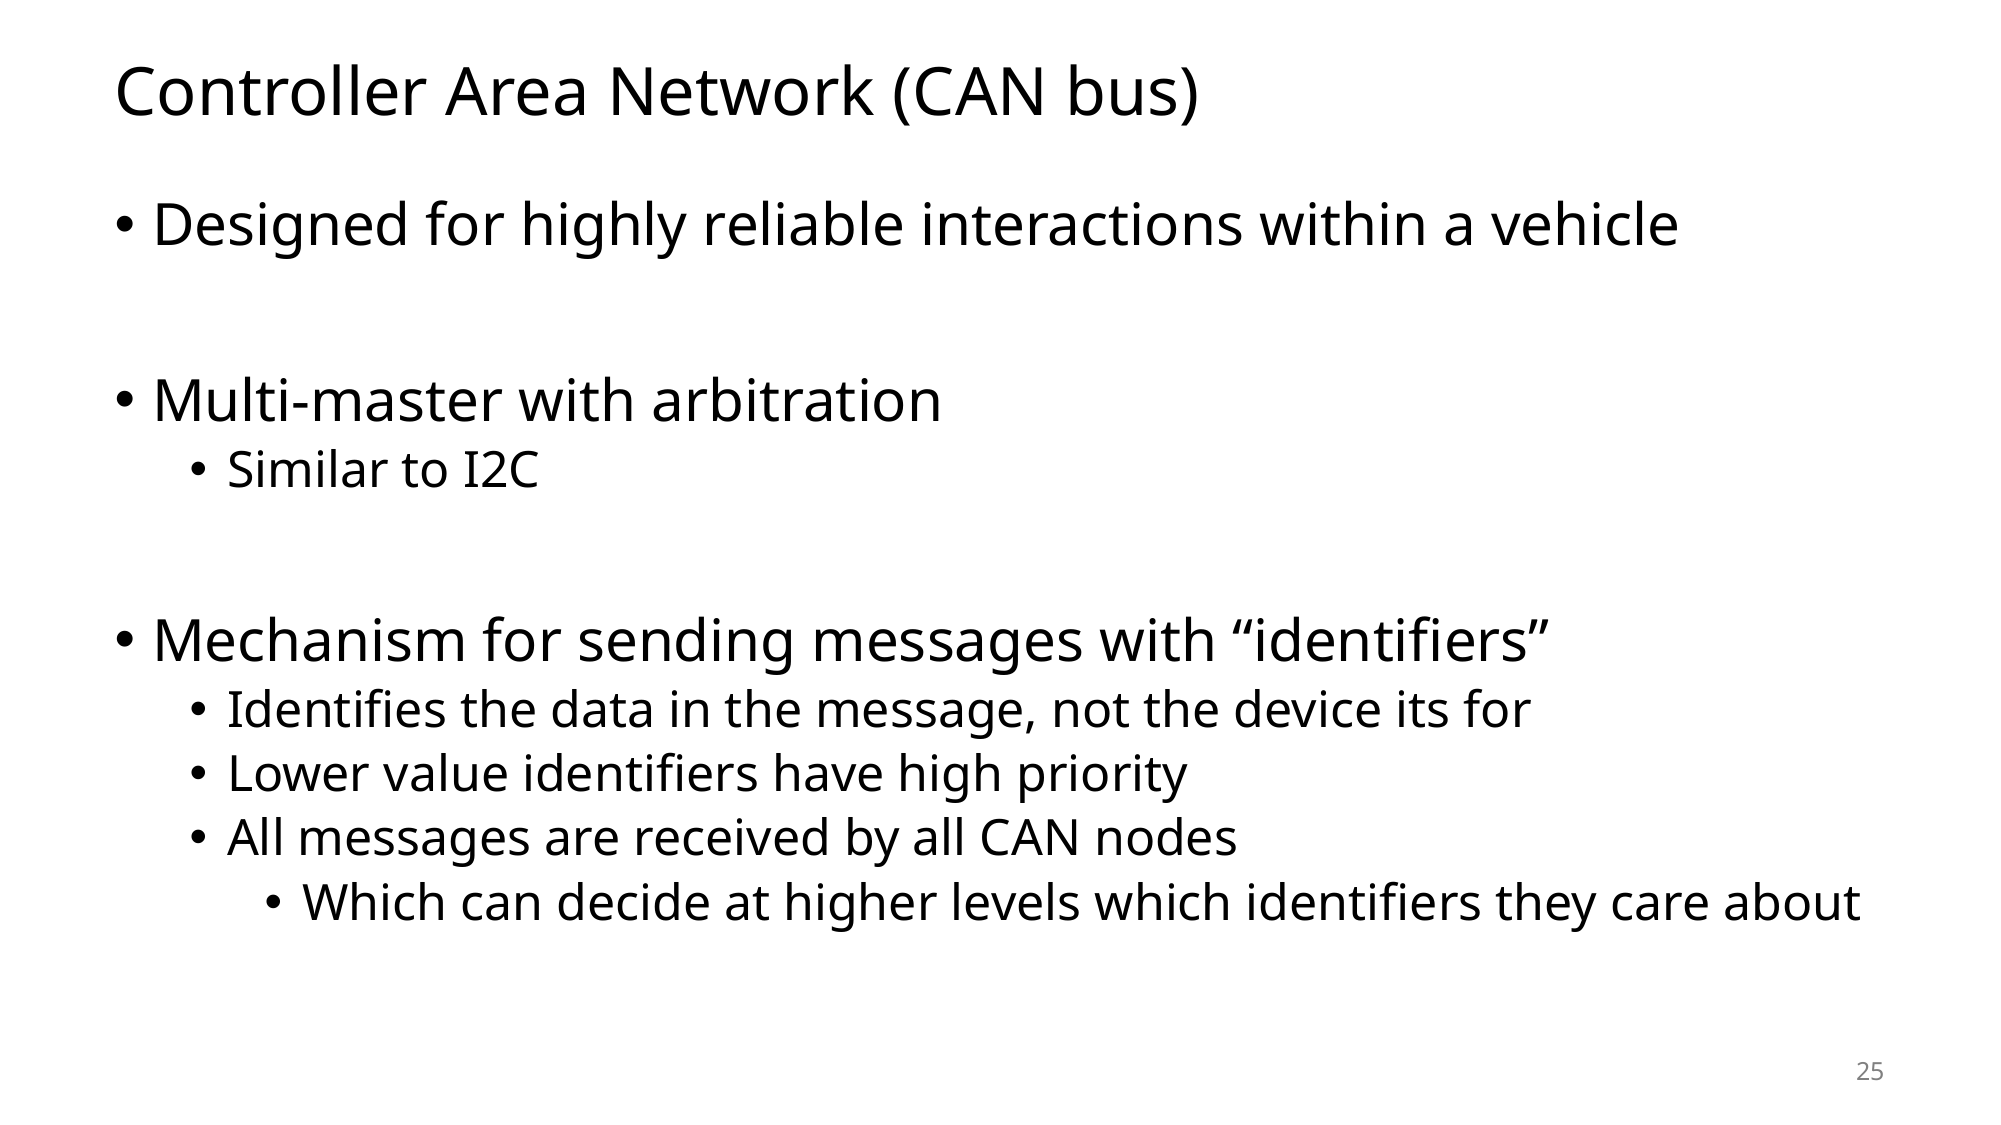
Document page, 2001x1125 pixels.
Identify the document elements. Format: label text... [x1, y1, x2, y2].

title Controller Area Network (CAN bus) [99, 37, 1900, 150]
list Designed for highly reliable interactions within a vehicle Multi-master with arbitration Similar to I2C Mechanism for sending messages with “identifiers” Identifies the data in the message, not the device its for Lower value identifiers have high priority All messages are received by all CAN nodes Which can decide at higher levels which identifiers they care about [99, 187, 1900, 1013]
slide_number 25 [1749, 1042, 1900, 1103]
